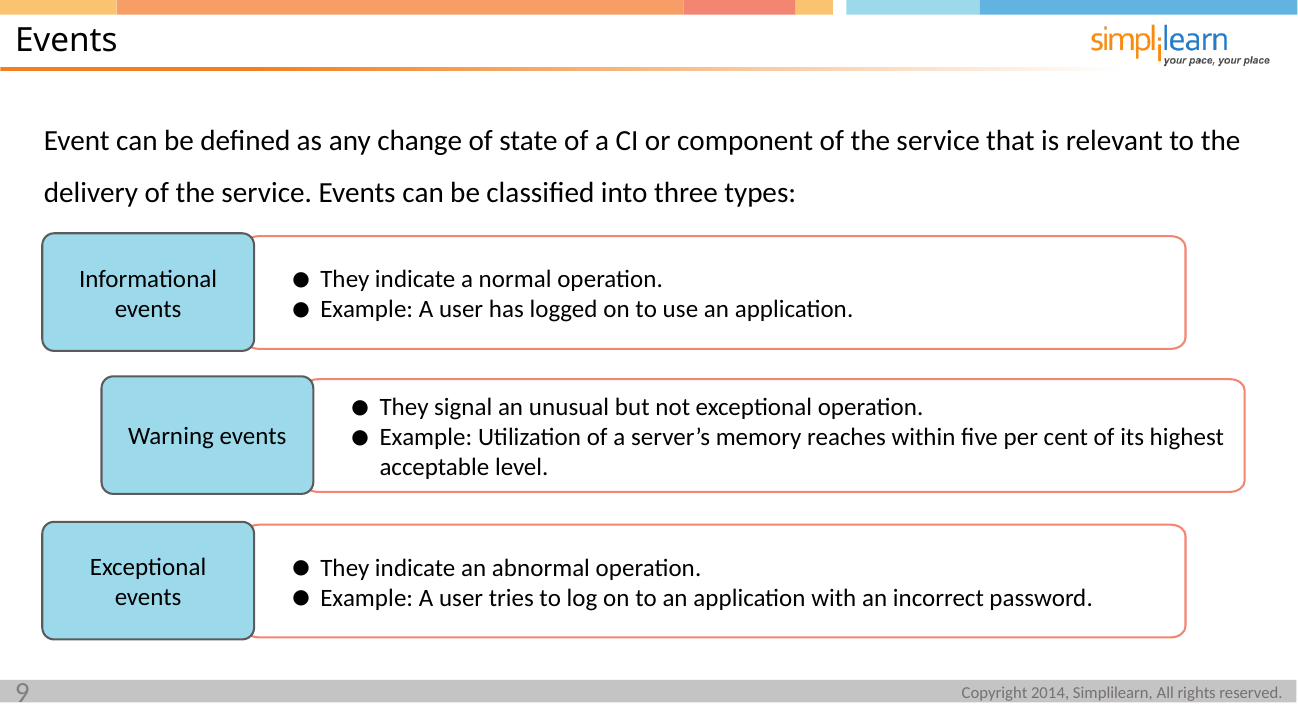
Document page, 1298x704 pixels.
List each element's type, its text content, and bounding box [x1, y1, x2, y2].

list Event can be defined as any change of state of a CI or component of the service that is relevant to the delivery of the service. Events can be classified into three types: [29, 96, 1269, 656]
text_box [42, 233, 1245, 640]
list Events [0, 14, 1062, 67]
picture [1089, 15, 1270, 71]
